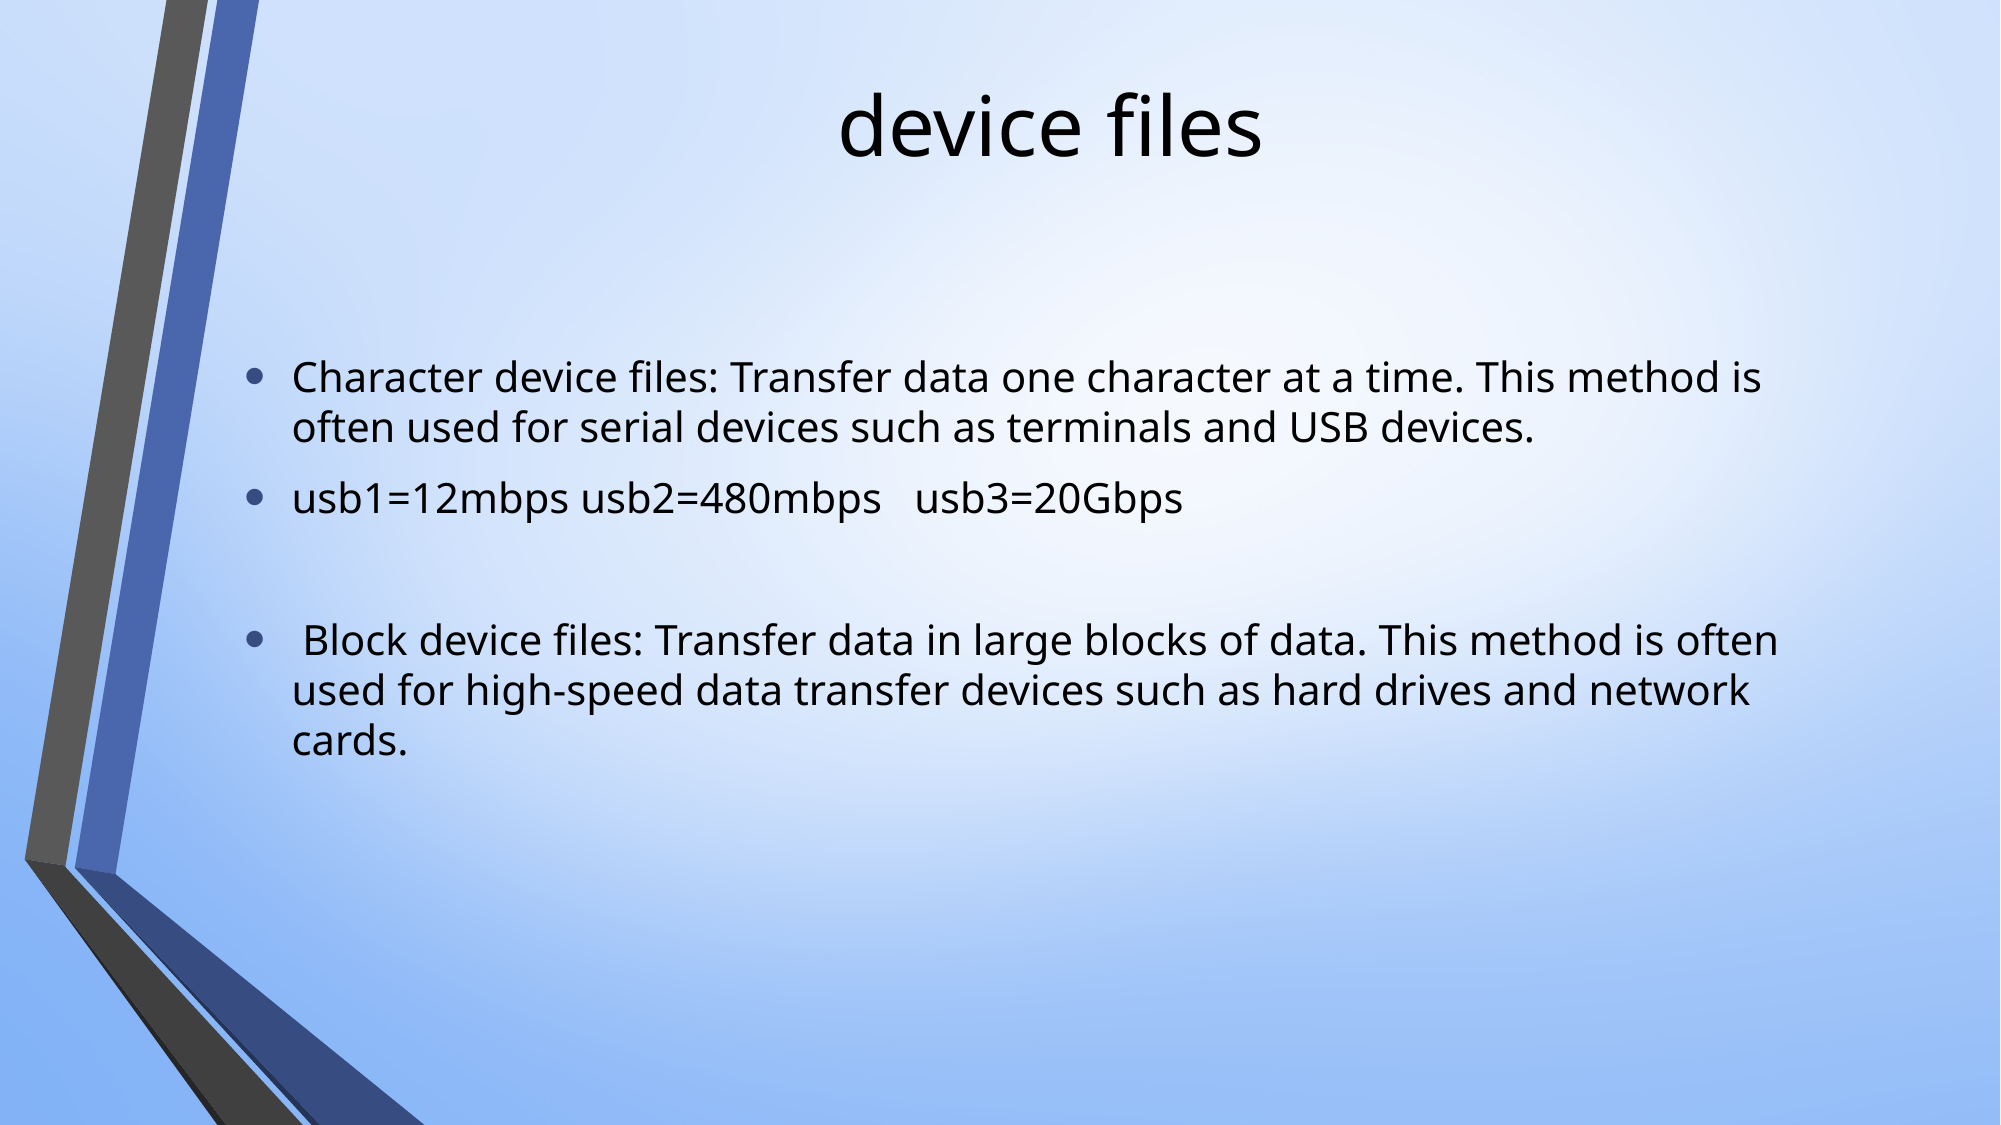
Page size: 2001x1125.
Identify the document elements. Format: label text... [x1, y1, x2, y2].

title device files [133, 53, 1513, 194]
list Character device files: Transfer data one character at a time. This method is often used for serial devices such as terminals and USB devices. usb1=12mbps usb2=480mbps usb3=20Gbps Block device files: Transfer data in large blocks of data. This method is often used for high-speed data transfer devices such as hard drives and network cards. [229, 336, 1874, 849]
